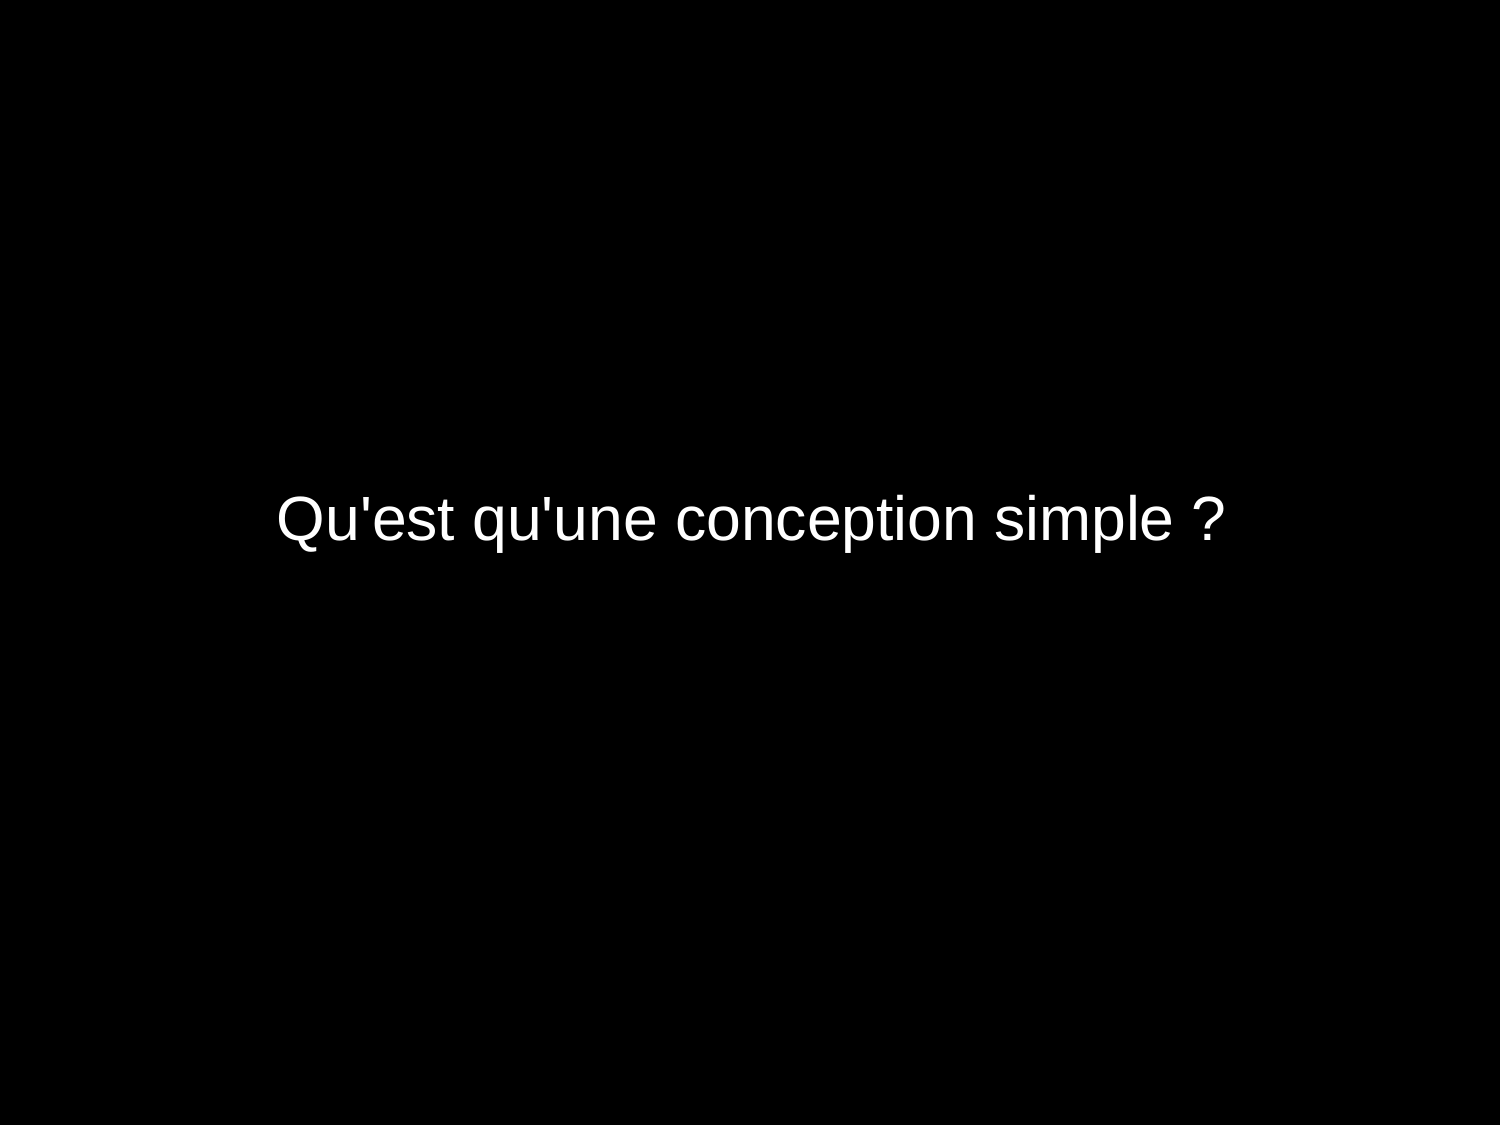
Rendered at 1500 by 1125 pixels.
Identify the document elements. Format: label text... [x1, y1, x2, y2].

list Qu'est qu'une conception simple ? [39, 25, 1466, 919]
